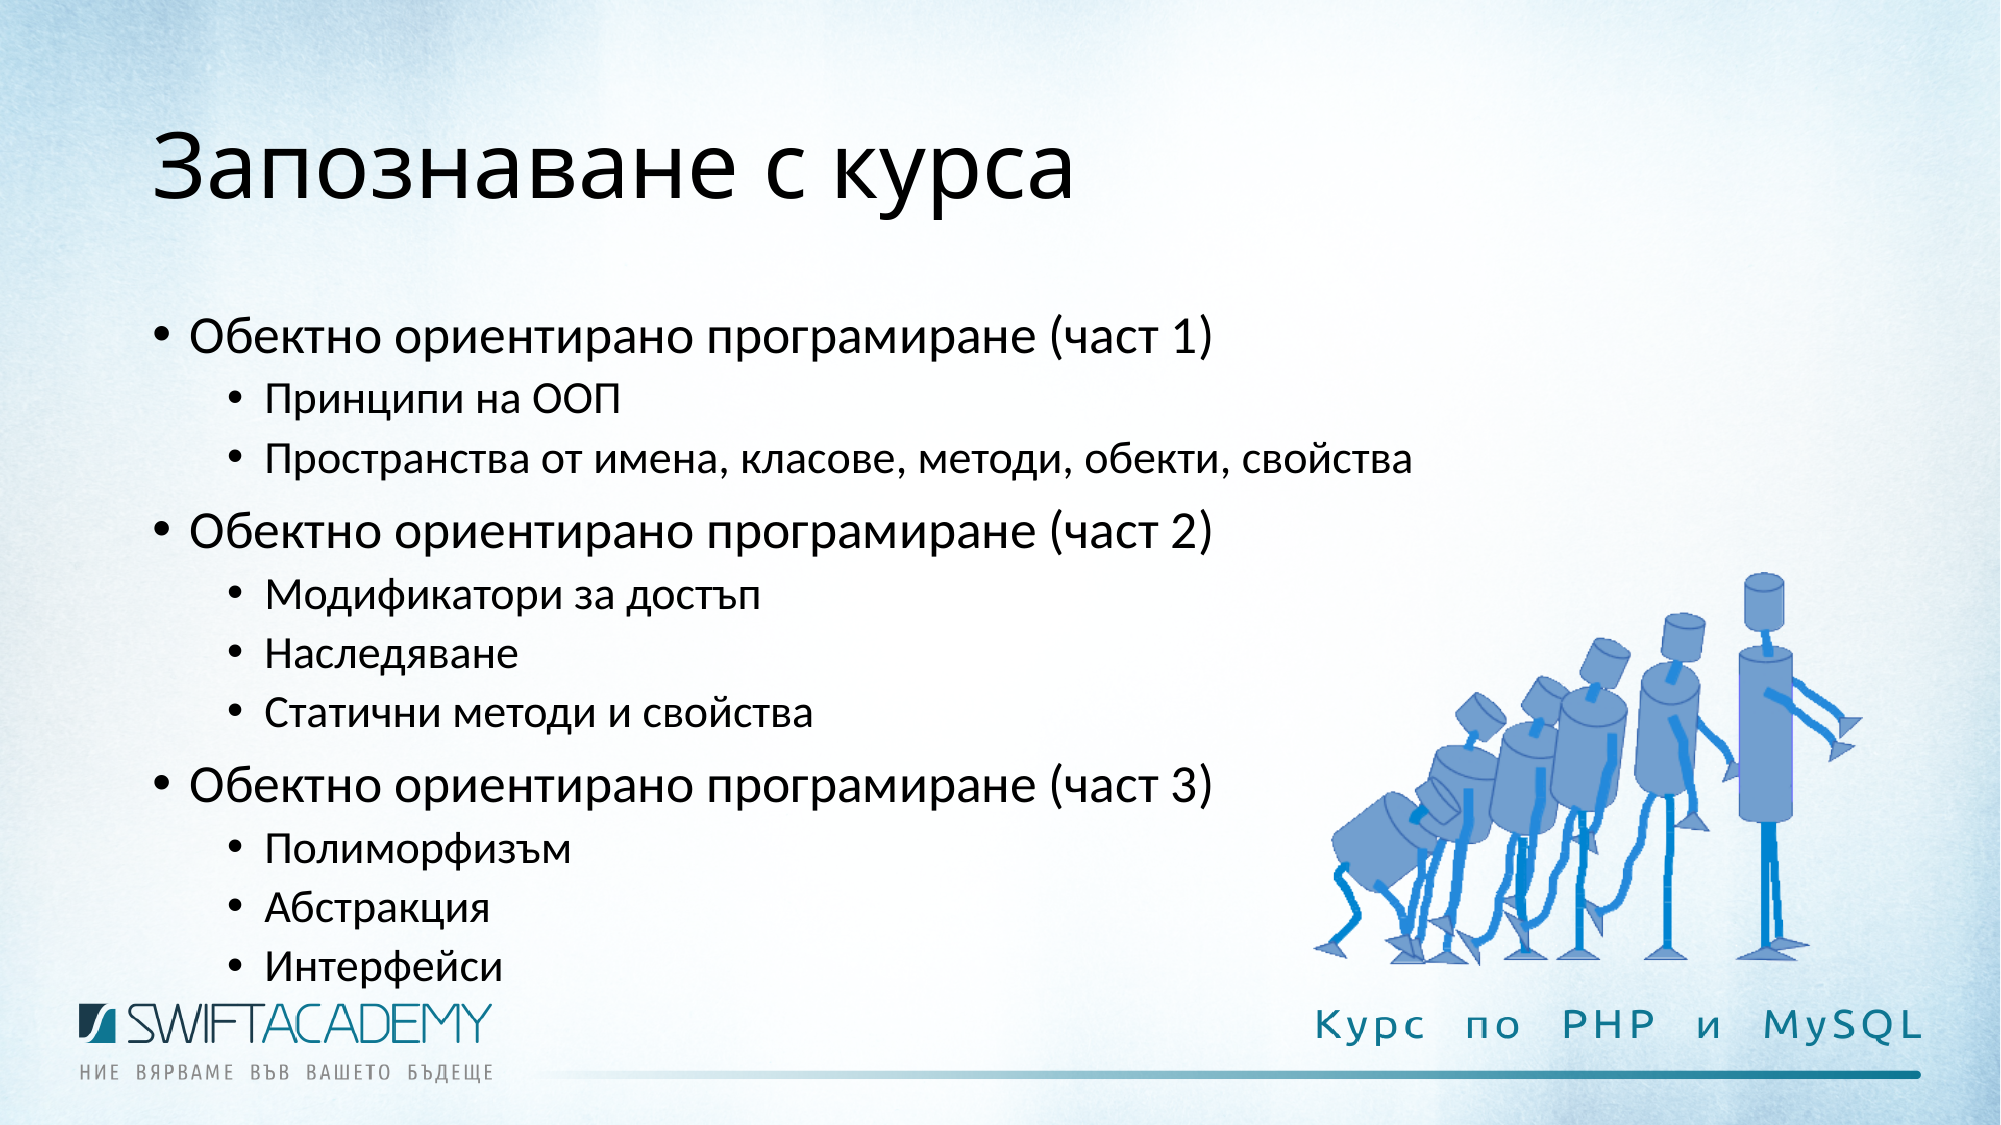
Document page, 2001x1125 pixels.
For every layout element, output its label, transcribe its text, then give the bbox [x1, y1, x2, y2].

title Запознаване с курса [137, 59, 1863, 278]
list Обектно ориентирано програмиране (част 1) Принципи на ООП Пространства от имена, класове, методи, обекти, свойства Обектно ориентирано програмиране (част 2) Модификатори за достъп Наследяване Статични методи и свойства Обектно ориентирано програмиране (част 3) Полиморфизъм Абстракция Интерфейси [137, 299, 1436, 1014]
picture [0, 0, 2001, 1125]
